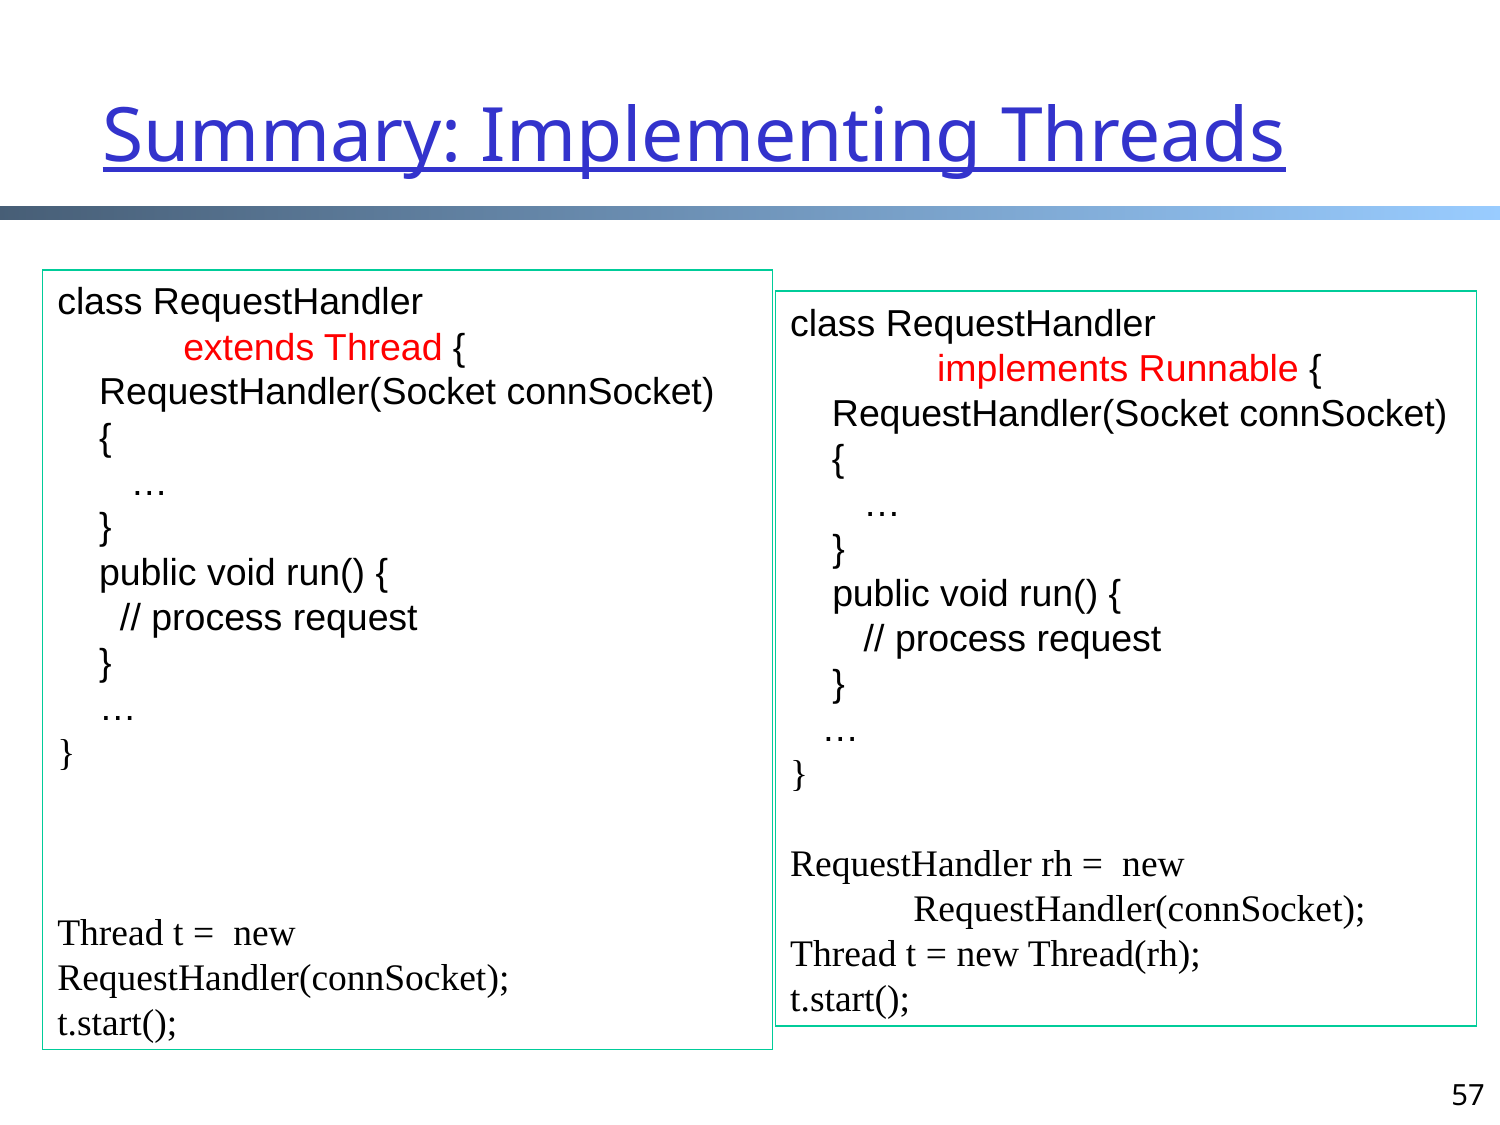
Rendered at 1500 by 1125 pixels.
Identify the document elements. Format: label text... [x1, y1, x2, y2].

text_box class RequestHandler implements Runnable { RequestHandler(Socket connSocket) { … } public void run() { // process request } … } RequestHandler rh = new RequestHandler(connSocket); Thread t = new Thread(rh); t.start(); [775, 291, 1477, 1026]
text_box class RequestHandler extends Thread { RequestHandler(Socket connSocket) { … } public void run() { // process request } … } Thread t = new RequestHandler(connSocket); t.start(); [42, 270, 773, 1050]
title Summary: Implementing Threads [87, 37, 1363, 225]
slide_number 57 [1424, 1068, 1500, 1125]
